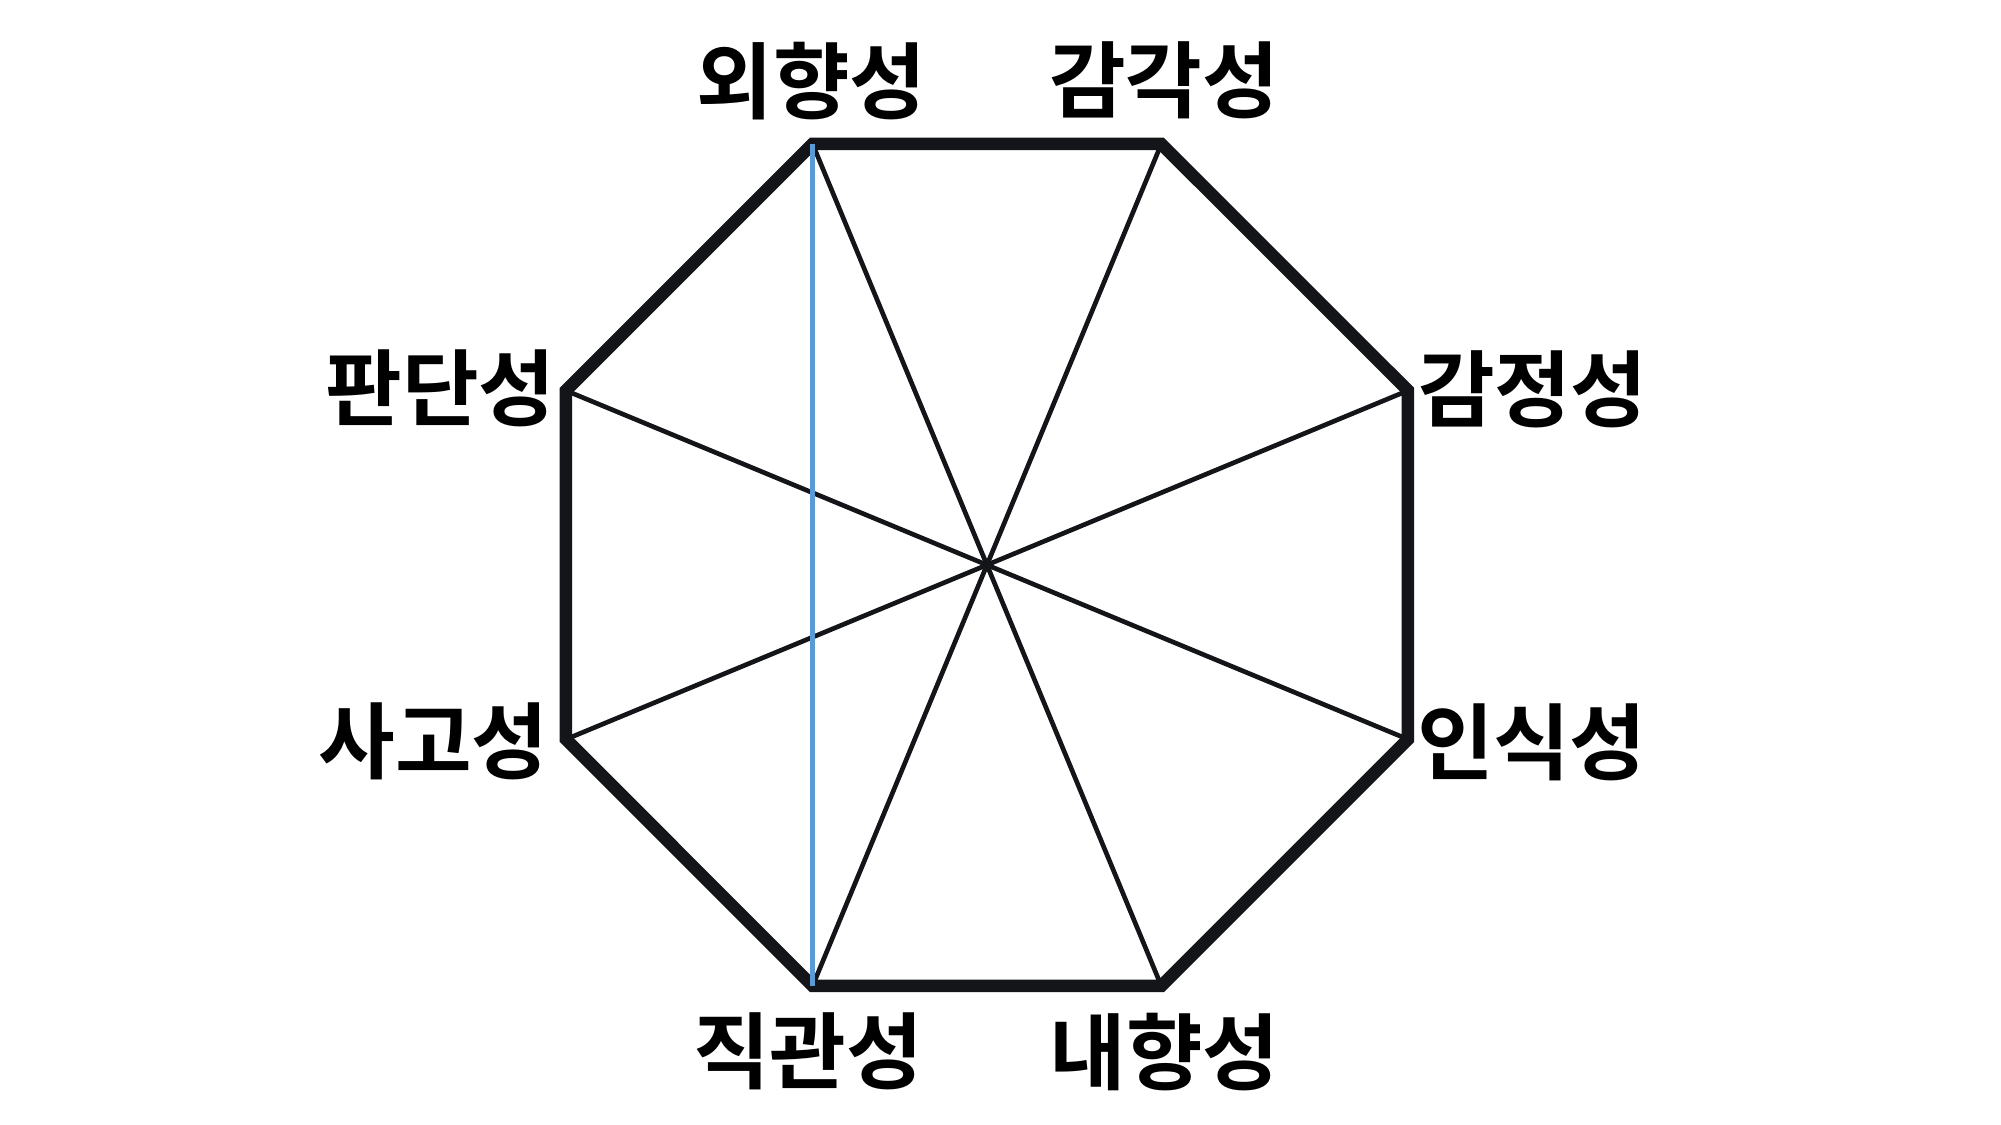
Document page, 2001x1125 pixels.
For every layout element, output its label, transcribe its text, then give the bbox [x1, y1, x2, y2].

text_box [1162, 390, 1408, 740]
text_box 감각성 [1034, 21, 1294, 136]
text_box [1162, 145, 1403, 390]
text_box [571, 142, 1163, 390]
text_box 사고성 [304, 682, 563, 797]
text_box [565, 390, 812, 740]
text_box [567, 740, 810, 985]
text_box [1162, 740, 1402, 985]
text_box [813, 143, 1162, 986]
text_box 인식성 [1402, 682, 1662, 798]
text_box 외향성 [682, 21, 942, 137]
text_box 직관성 [678, 991, 938, 1107]
text_box 감정성 [1403, 329, 1663, 445]
text_box 판단성 [311, 328, 571, 444]
text_box 내향성 [1034, 992, 1294, 1108]
